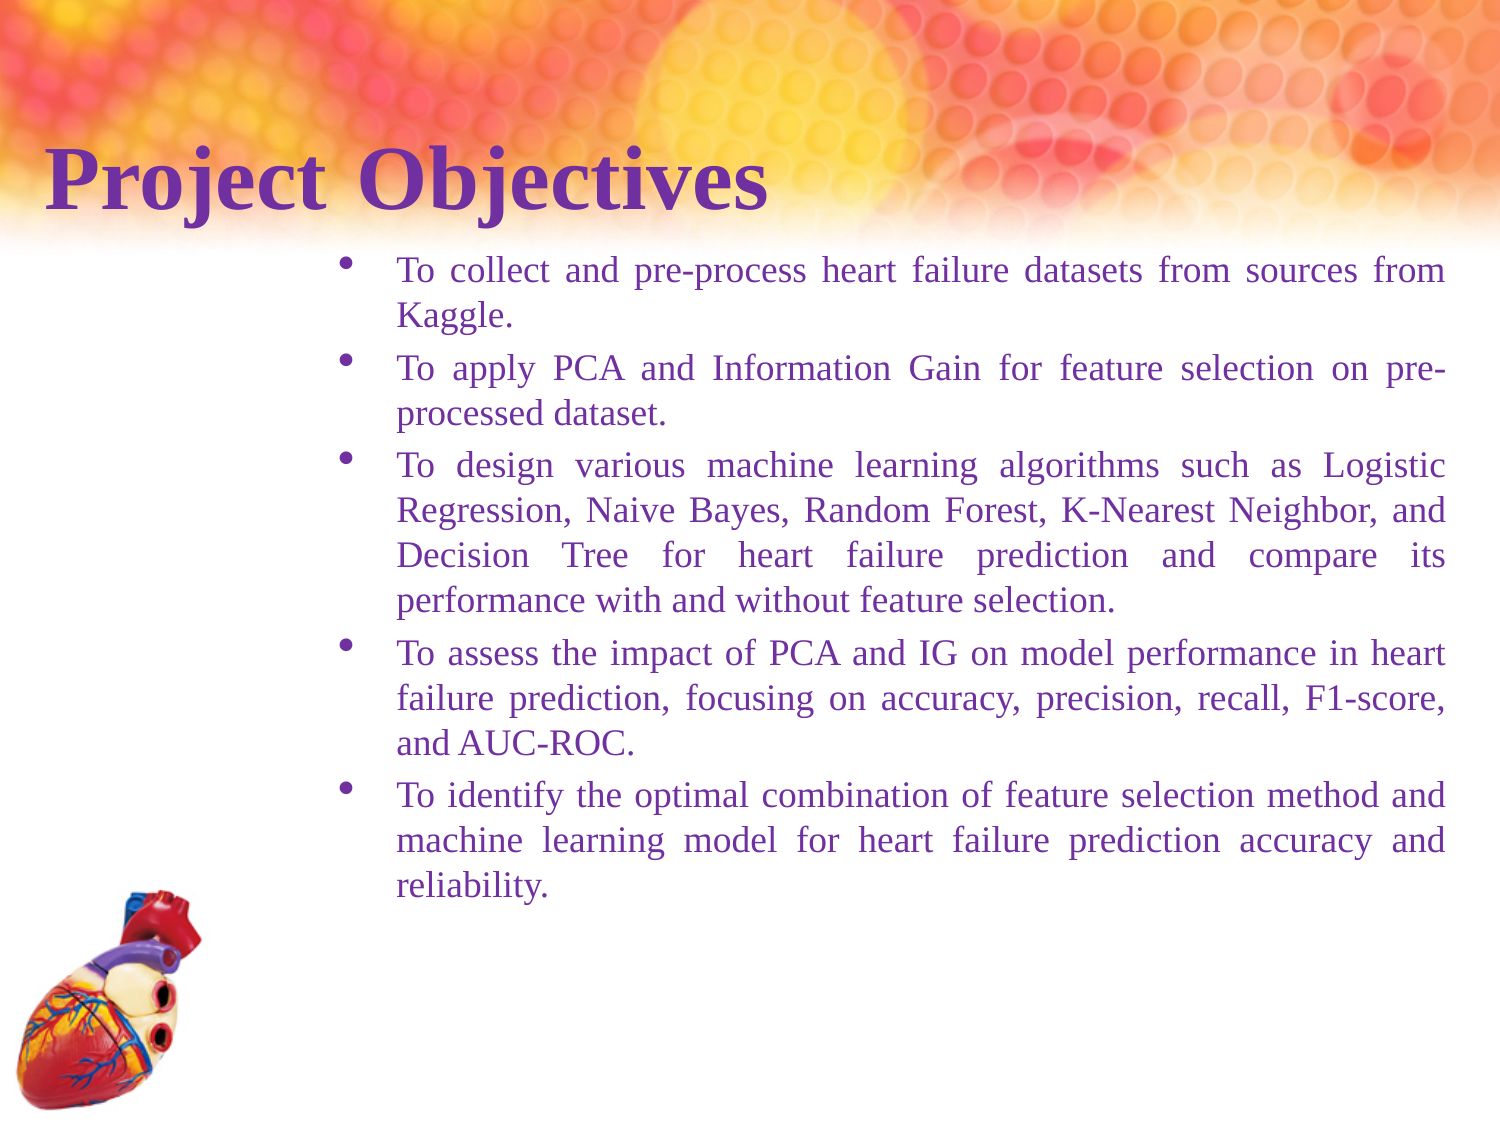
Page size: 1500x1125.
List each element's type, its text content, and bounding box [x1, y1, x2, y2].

list To collect and pre-process heart failure datasets from sources from Kaggle. To apply PCA and Information Gain for feature selection on pre-processed dataset. To design various machine learning algorithms such as Logistic Regression, Naive Bayes, Random Forest, K-Nearest Neighbor, and Decision Tree for heart failure prediction and compare its performance with and without feature selection. To assess the impact of PCA and IG on model performance in heart failure prediction, focusing on accuracy, precision, recall, F1-score, and AUC-ROC. To identify the optimal combination of feature selection method and machine learning model for heart failure prediction accuracy and reliability. [324, 237, 1463, 938]
picture [0, 0, 1500, 1125]
title Project Objectives [29, 0, 786, 220]
